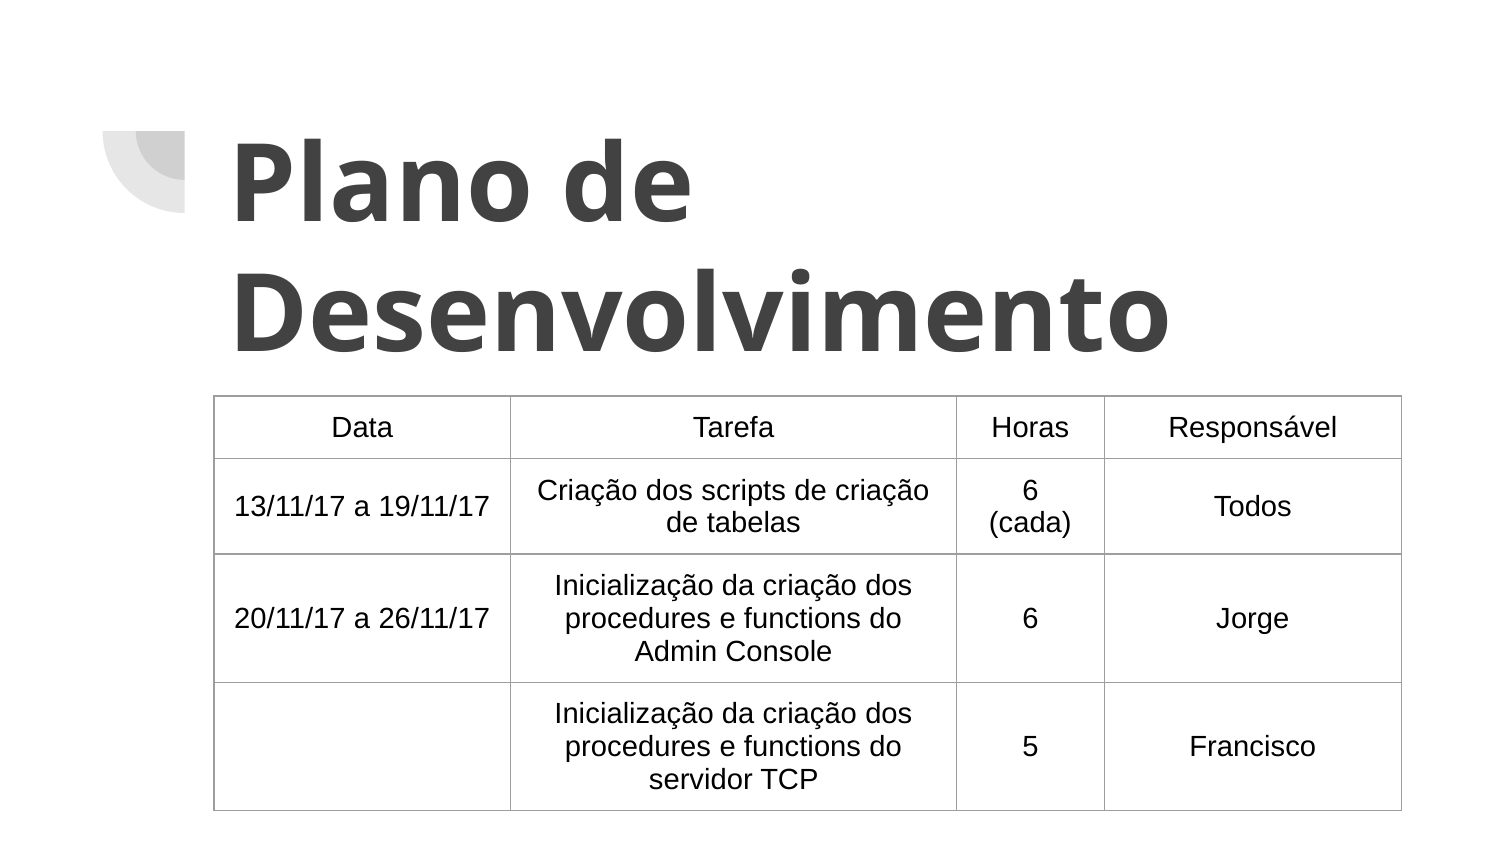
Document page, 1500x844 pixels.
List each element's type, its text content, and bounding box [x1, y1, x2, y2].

table_cell 6 (cada) [957, 459, 1104, 553]
table_header Horas [957, 397, 1104, 458]
table_cell 13/11/17 a 19/11/17 [215, 459, 510, 553]
table_cell Todos [1105, 459, 1401, 553]
table_cell 20/11/17 a 26/11/17 [215, 555, 510, 682]
table_cell Inicialização da criação dos procedures e functions do servidor TCP [511, 683, 956, 810]
table_header Data [215, 397, 510, 458]
table_header Tarefa [511, 397, 956, 458]
table_cell Francisco [1105, 683, 1401, 810]
table_cell 5 [957, 683, 1104, 810]
table_cell 6 [957, 555, 1104, 682]
title Plano de Desenvolvimento [213, 98, 1368, 263]
table_header Responsável [1105, 397, 1401, 458]
table_cell Inicialização da criação dos procedures e functions do Admin Console [511, 555, 956, 682]
table_cell Criação dos scripts de criação de tabelas [511, 459, 956, 553]
table_cell Jorge [1105, 555, 1401, 682]
table_cell [215, 683, 510, 810]
